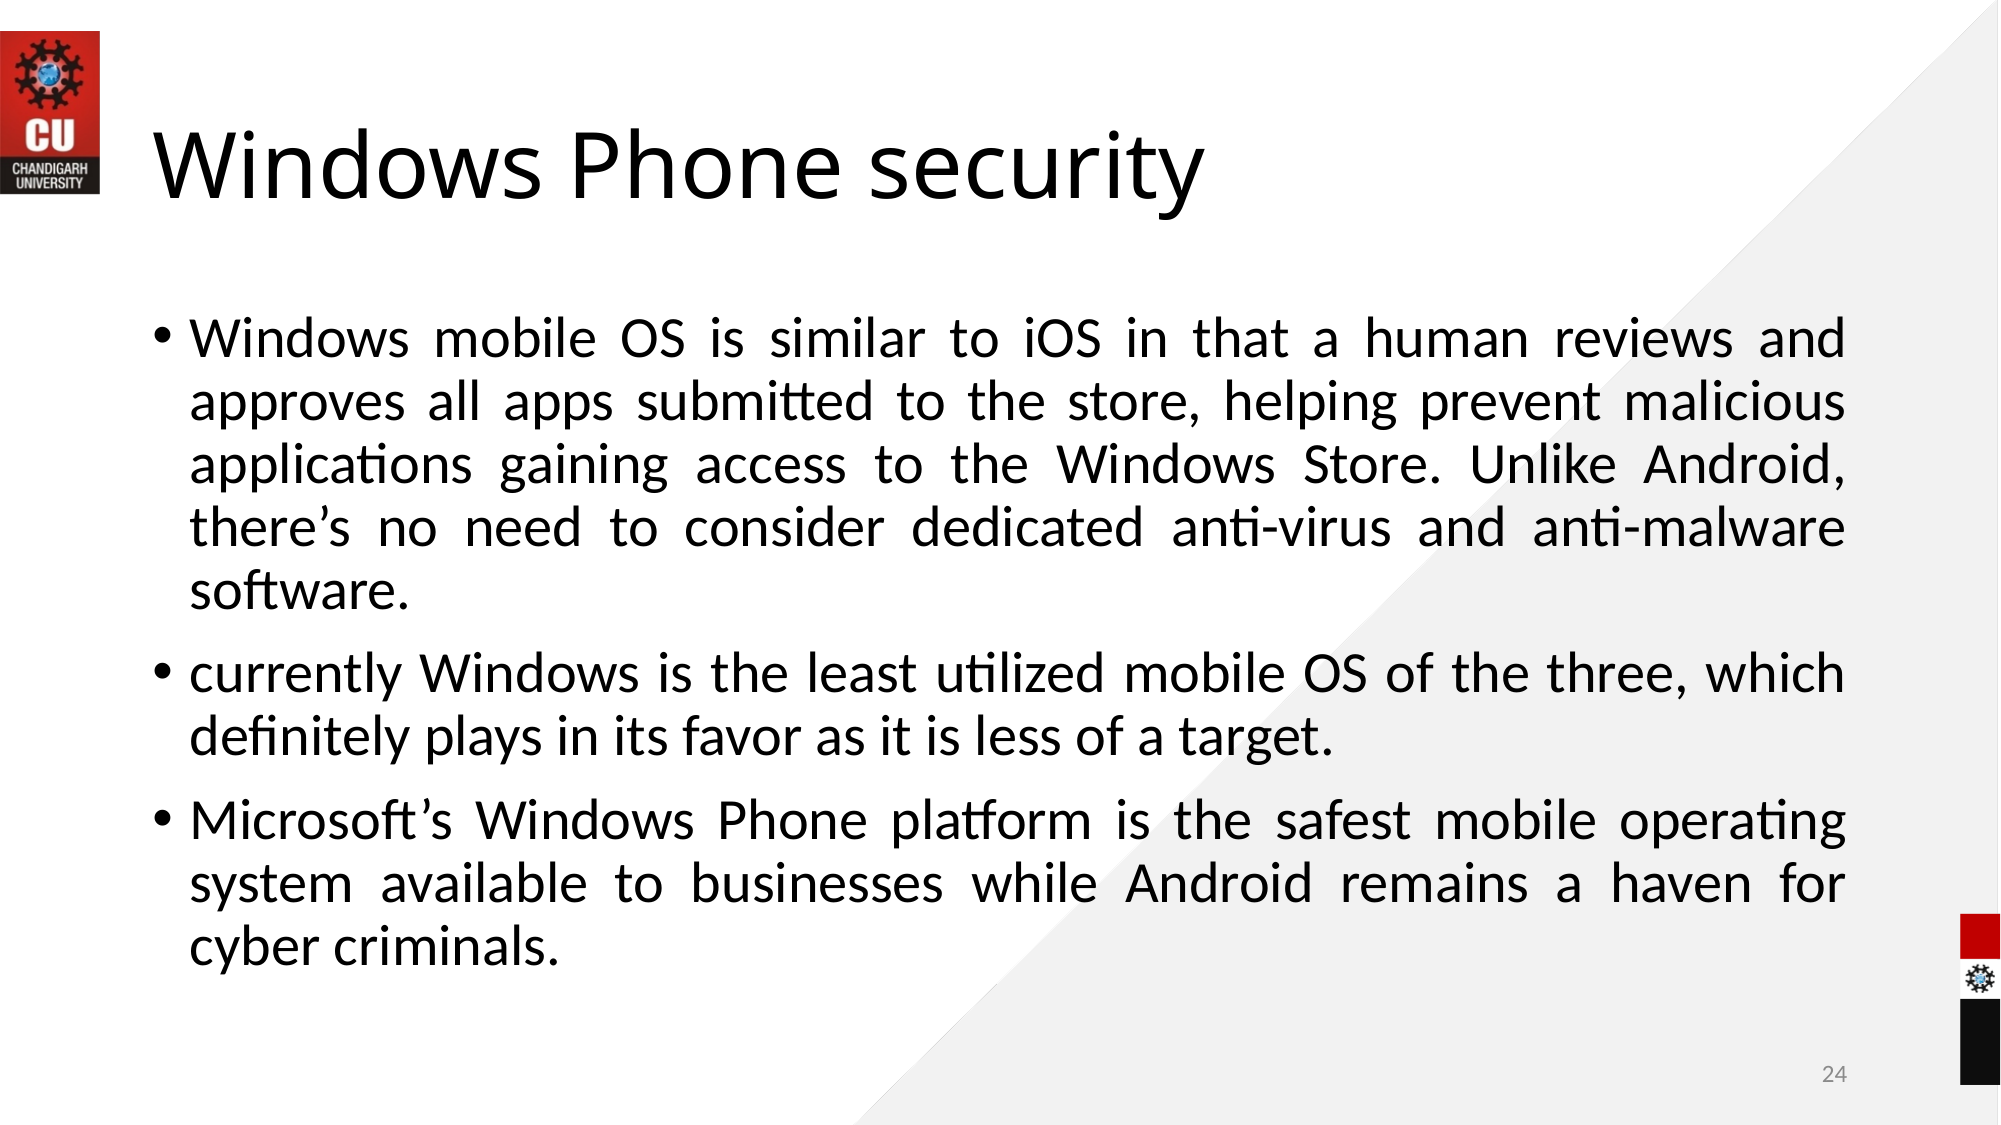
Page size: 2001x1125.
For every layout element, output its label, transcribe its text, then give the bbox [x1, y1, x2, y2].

title Windows Phone security [137, 59, 1863, 278]
picture [0, 0, 2001, 1125]
list Windows mobile OS is similar to iOS in that a human reviews and approves all apps submitted to the store, helping prevent malicious applications gaining access to the Windows Store. Unlike Android, there’s no need to consider dedicated anti-virus and anti-malware software. currently Windows is the least utilized mobile OS of the three, which definitely plays in its favor as it is less of a target. Microsoft’s Windows Phone platform is the safest mobile operating system available to businesses while Android remains a haven for cyber criminals. [137, 299, 1863, 1014]
slide_number 24 [1412, 1042, 1863, 1103]
